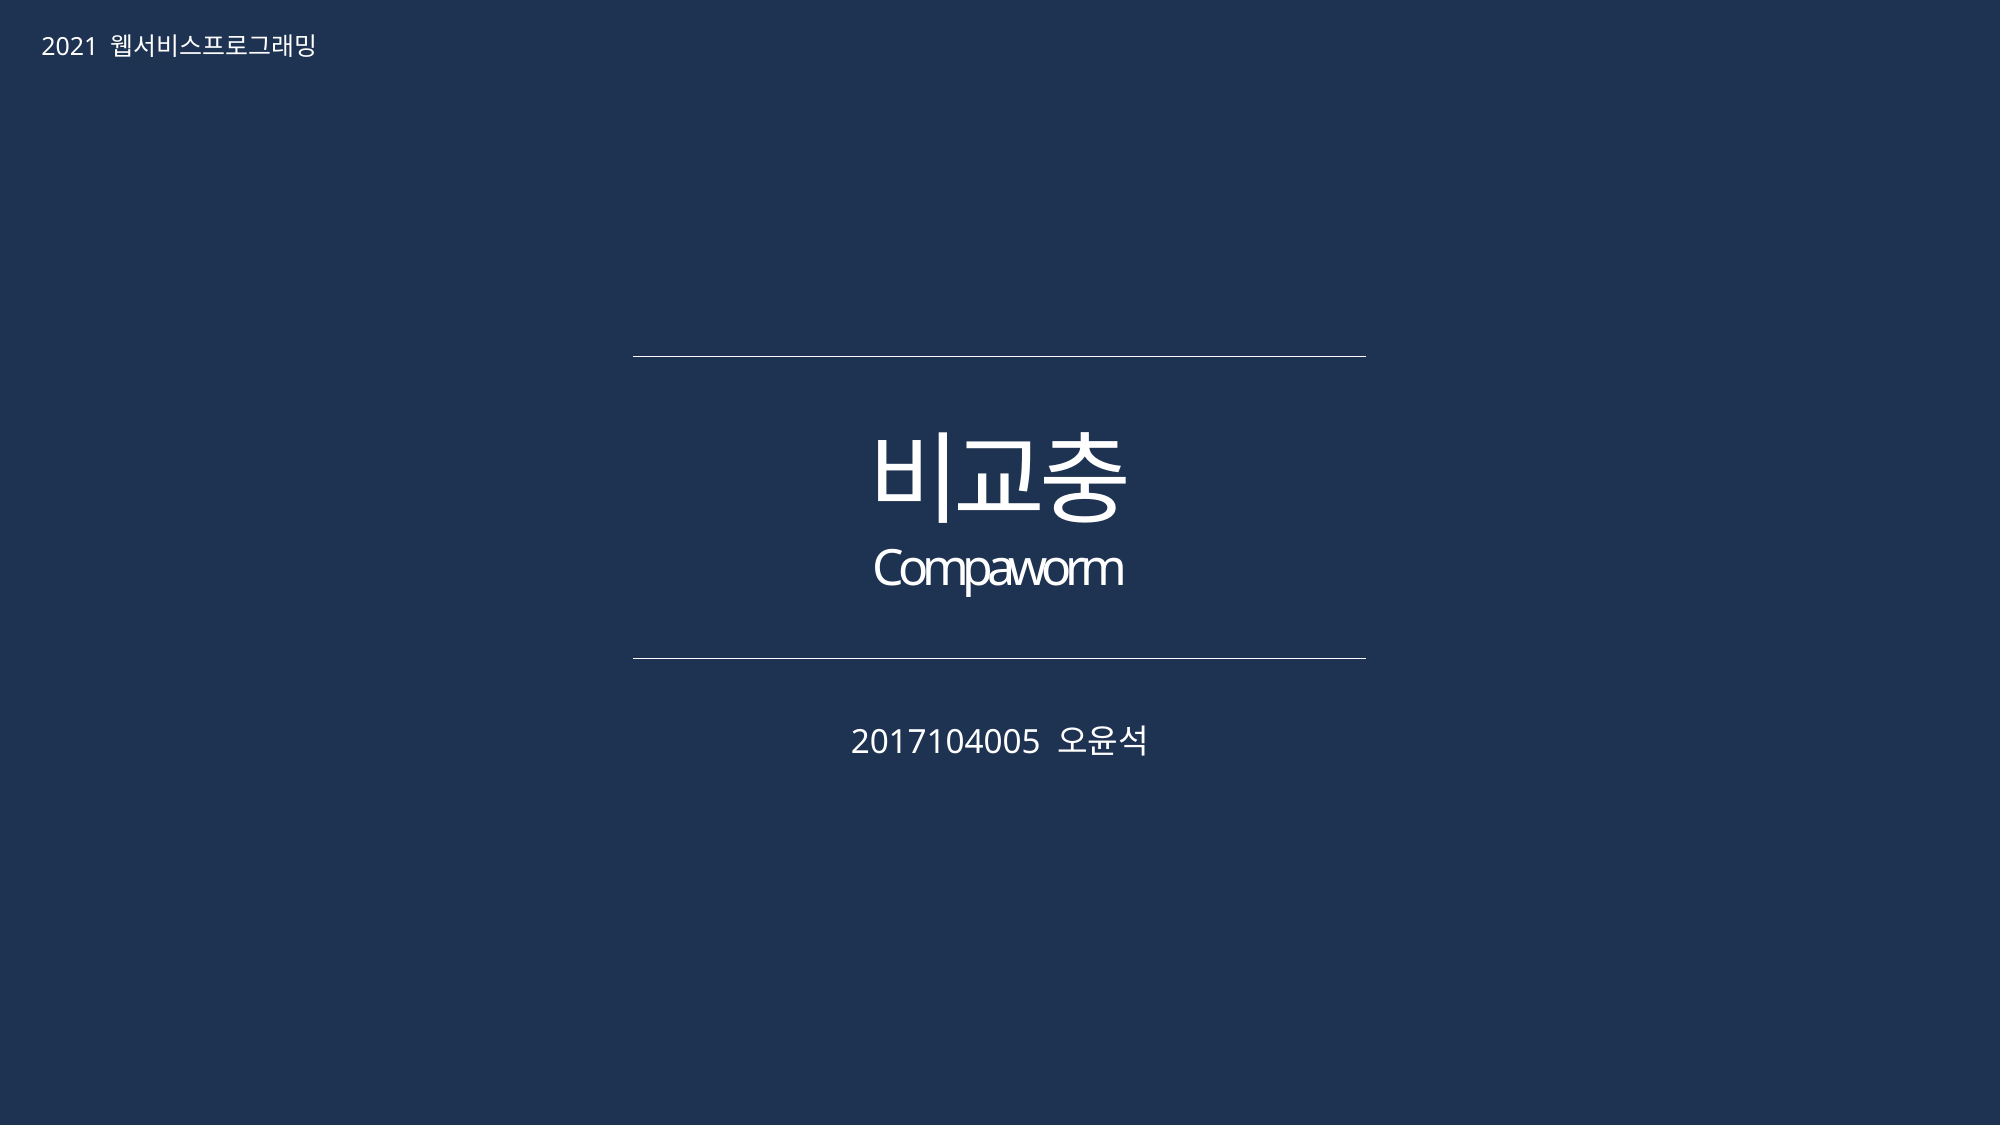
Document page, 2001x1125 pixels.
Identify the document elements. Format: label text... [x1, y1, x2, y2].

text_box 2021 웹서비스프로그래밍 [26, 23, 333, 68]
text_box 2017104005 오윤석 [835, 712, 1164, 768]
text_box 비교충 Compaworm [853, 407, 1147, 603]
